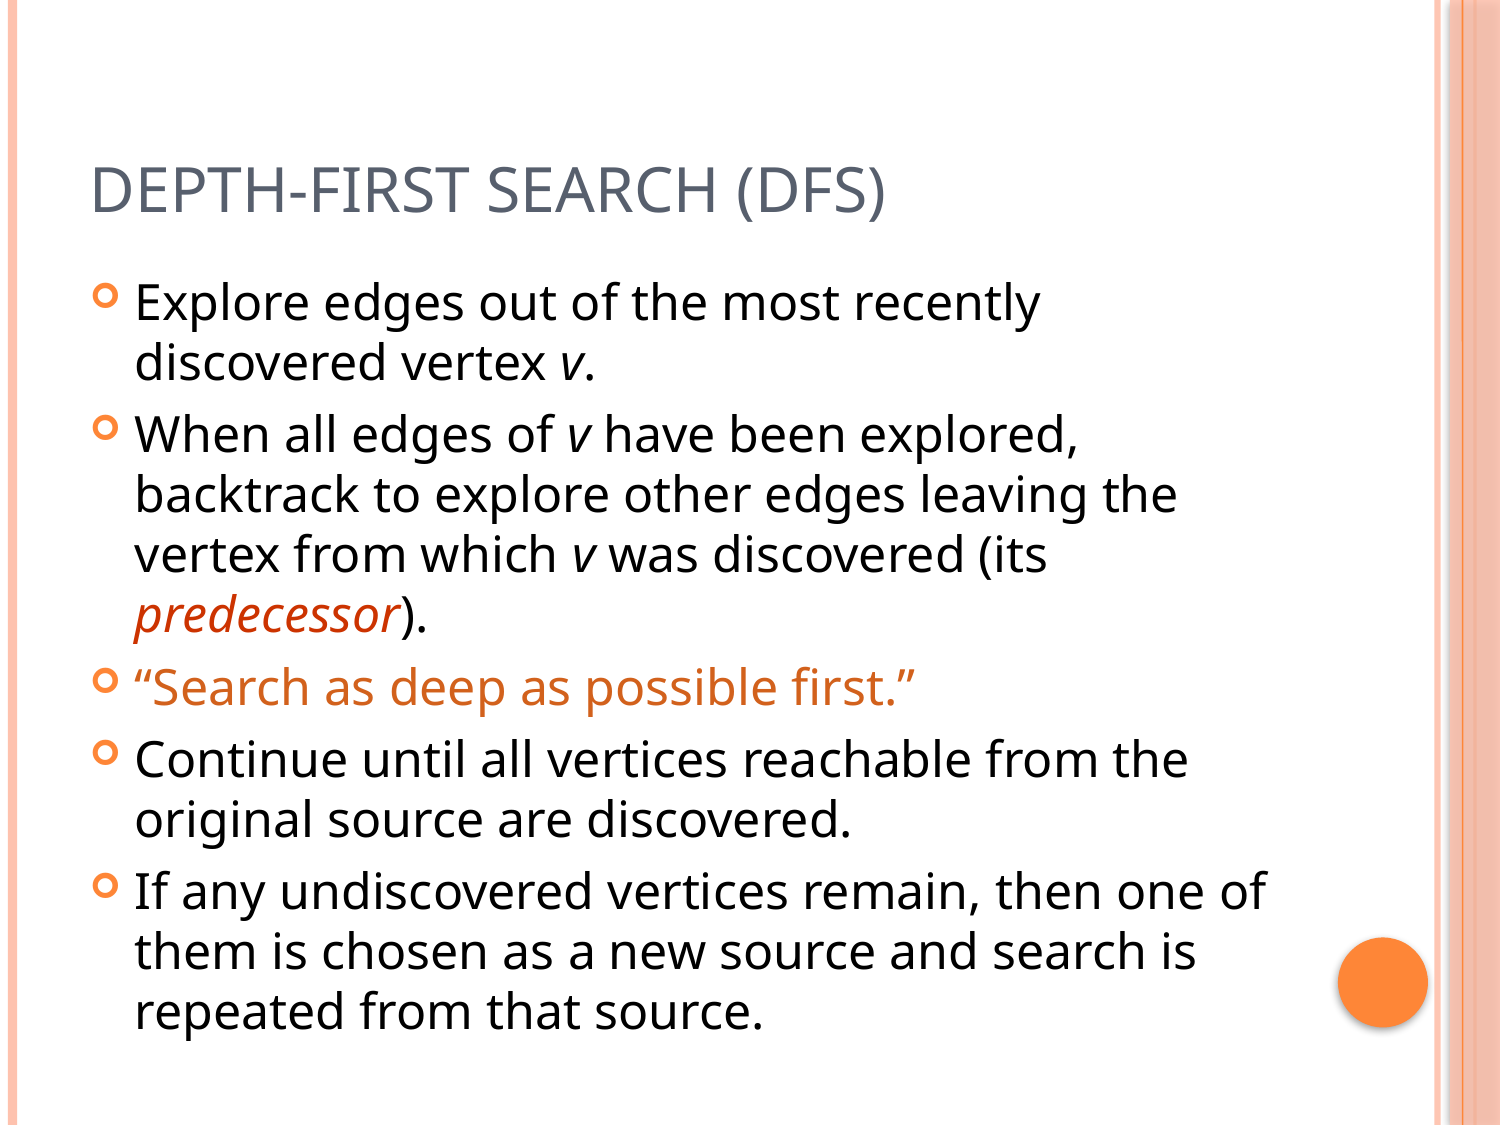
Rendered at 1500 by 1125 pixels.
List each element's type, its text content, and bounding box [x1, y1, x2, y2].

title Depth-first Search (DFS) [75, 45, 1338, 233]
list Explore edges out of the most recently discovered vertex v. When all edges of v have been explored, backtrack to explore other edges leaving the vertex from which v was discovered (its predecessor). “Search as deep as possible first.” Continue until all vertices reachable from the original source are discovered. If any undiscovered vertices remain, then one of them is chosen as a new source and search is repeated from that source. [75, 262, 1300, 1062]
